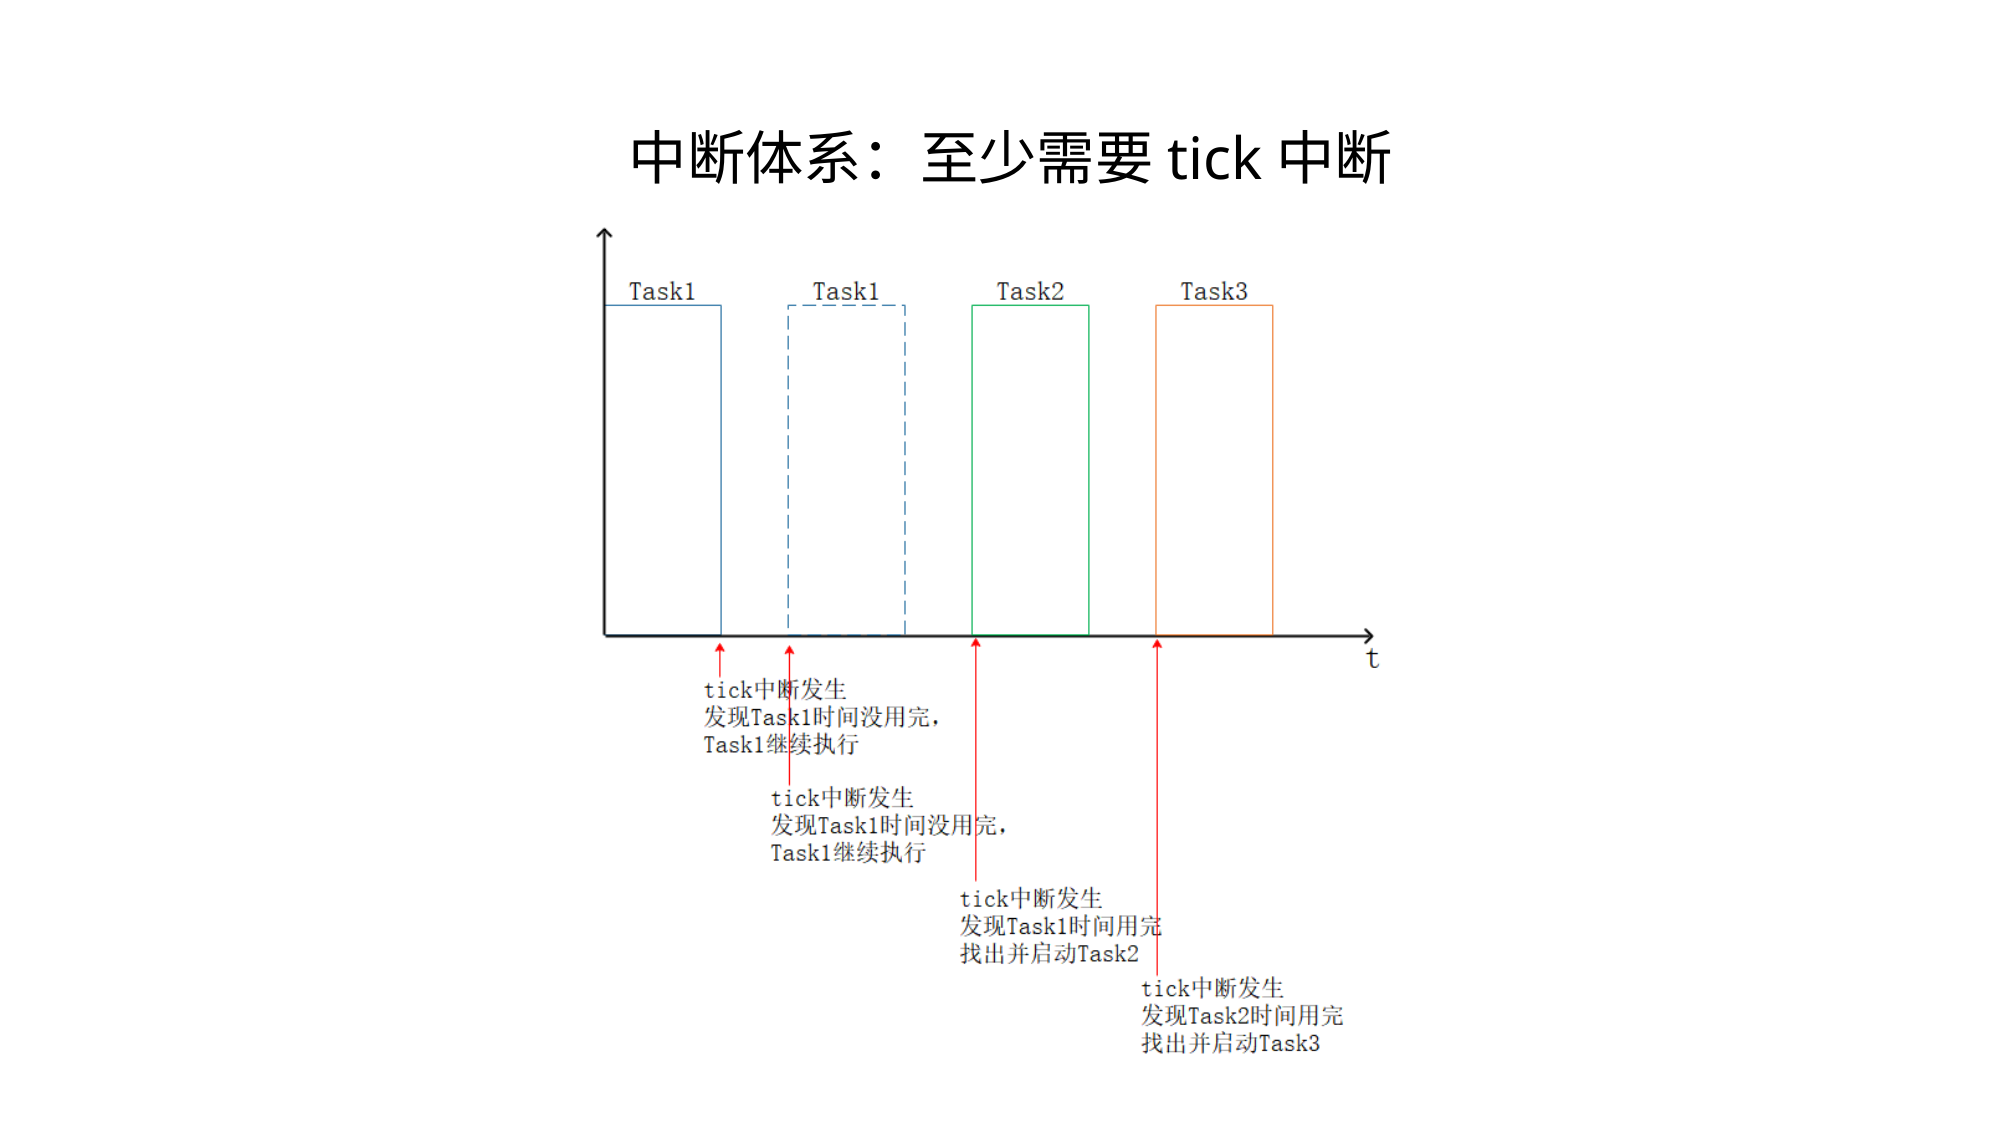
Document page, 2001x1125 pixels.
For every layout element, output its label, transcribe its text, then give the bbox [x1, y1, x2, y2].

text_box 中断体系：至少需要tick中断 [536, 113, 1485, 199]
picture [573, 214, 1394, 1071]
